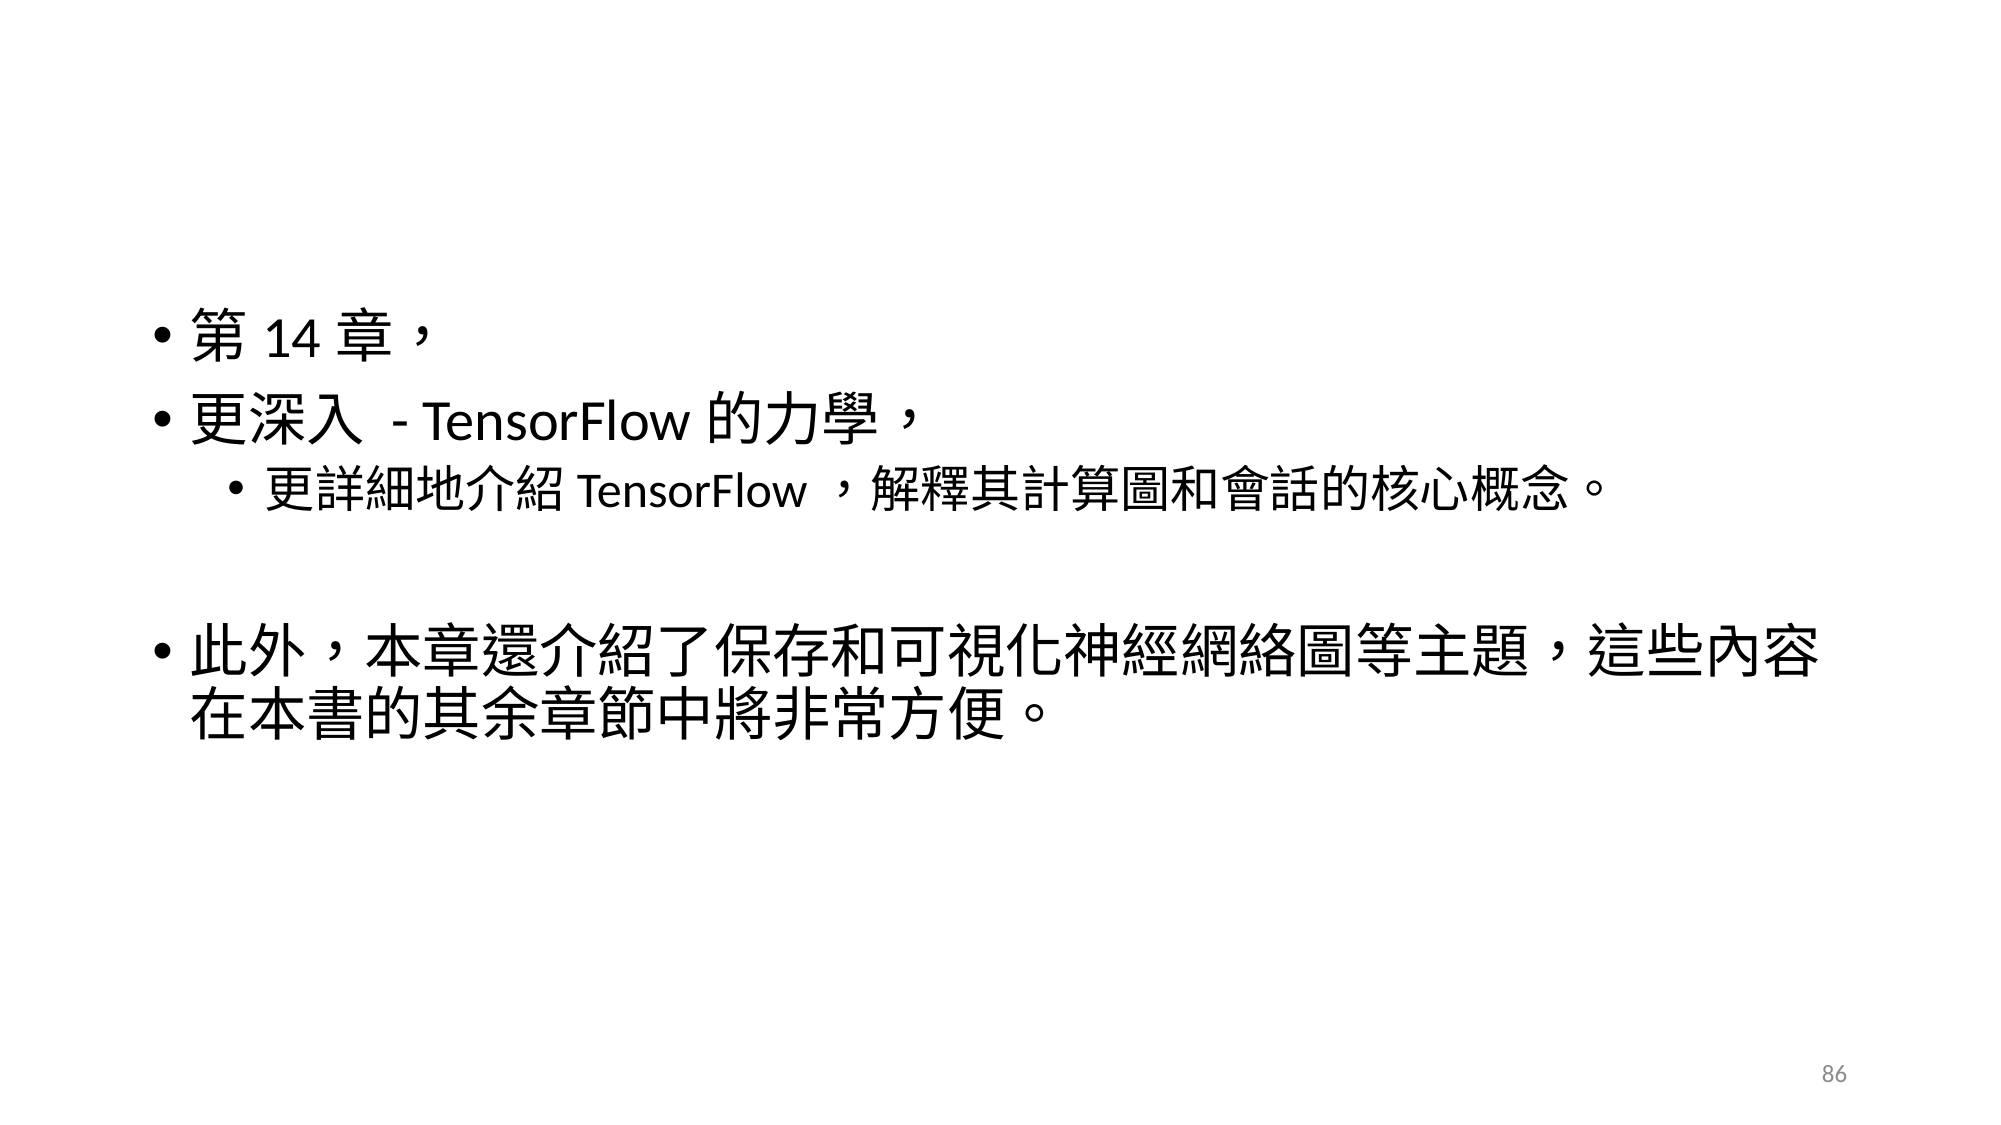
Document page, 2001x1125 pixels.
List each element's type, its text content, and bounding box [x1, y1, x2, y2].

slide_number 86 [1412, 1042, 1863, 1103]
list 第14章， 更深入 - TensorFlow的力學， 更詳細地介紹TensorFlow，解釋其計算圖和會話的核心概念。 此外，本章還介紹了保存和可視化神經網絡圖等主題，這些內容在本書的其余章節中將非常方便。 [137, 299, 1863, 1014]
